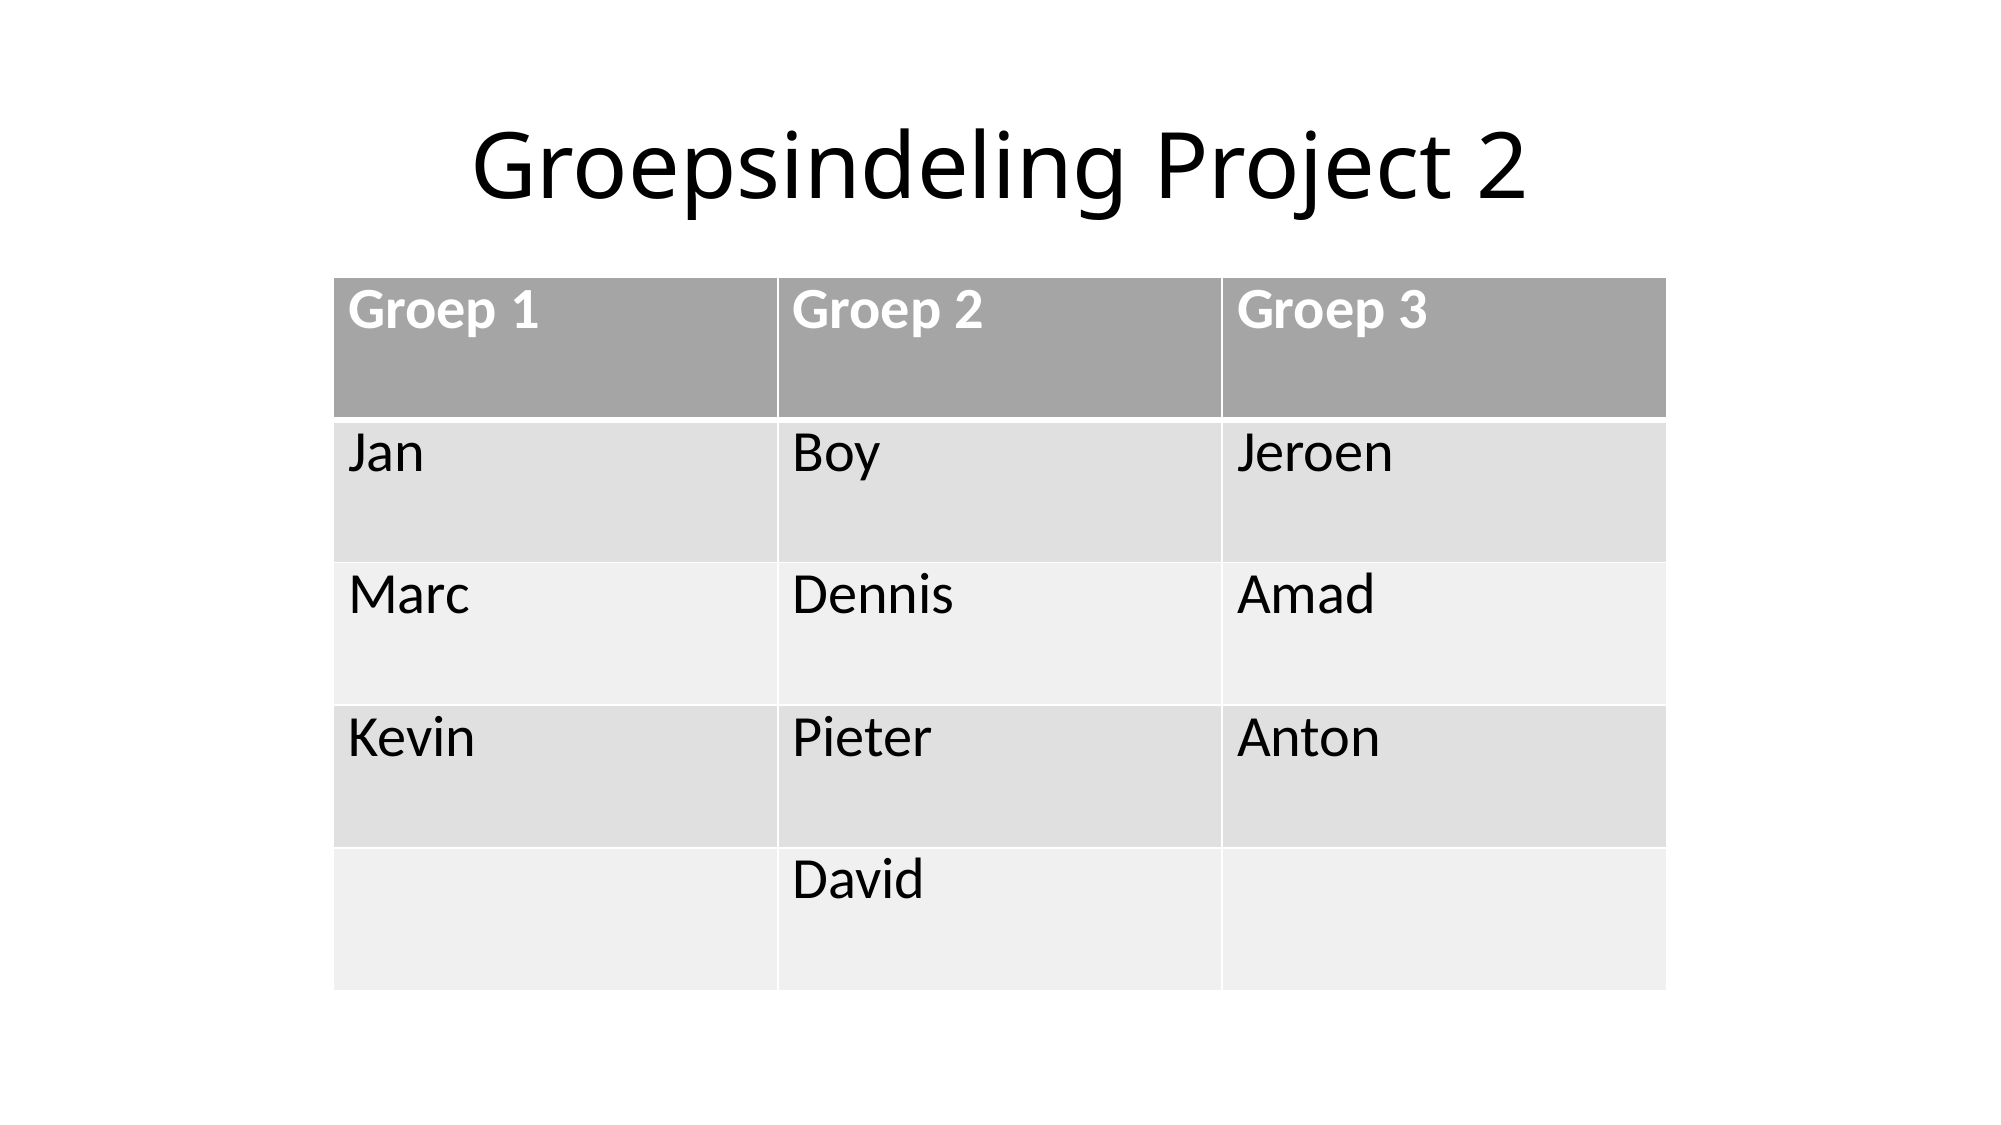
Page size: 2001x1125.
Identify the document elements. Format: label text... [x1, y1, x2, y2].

table_cell Boy [779, 423, 1221, 562]
table_cell Kevin [334, 706, 777, 847]
table_cell Anton [1223, 706, 1666, 847]
table_cell Jan [334, 423, 777, 562]
title Groepsindeling Project 2 [137, 59, 1863, 278]
table_cell Pieter [779, 706, 1221, 847]
table_cell Marc [334, 563, 777, 704]
table_cell Jeroen [1223, 423, 1666, 562]
table_cell [334, 849, 777, 990]
table_cell Dennis [779, 563, 1221, 704]
table_header Groep 1 [334, 278, 777, 417]
table_cell Amad [1223, 563, 1666, 704]
table_header Groep 2 [779, 278, 1221, 417]
table_cell David [779, 849, 1221, 990]
table_header Groep 3 [1223, 278, 1666, 417]
table_cell [1223, 849, 1666, 990]
